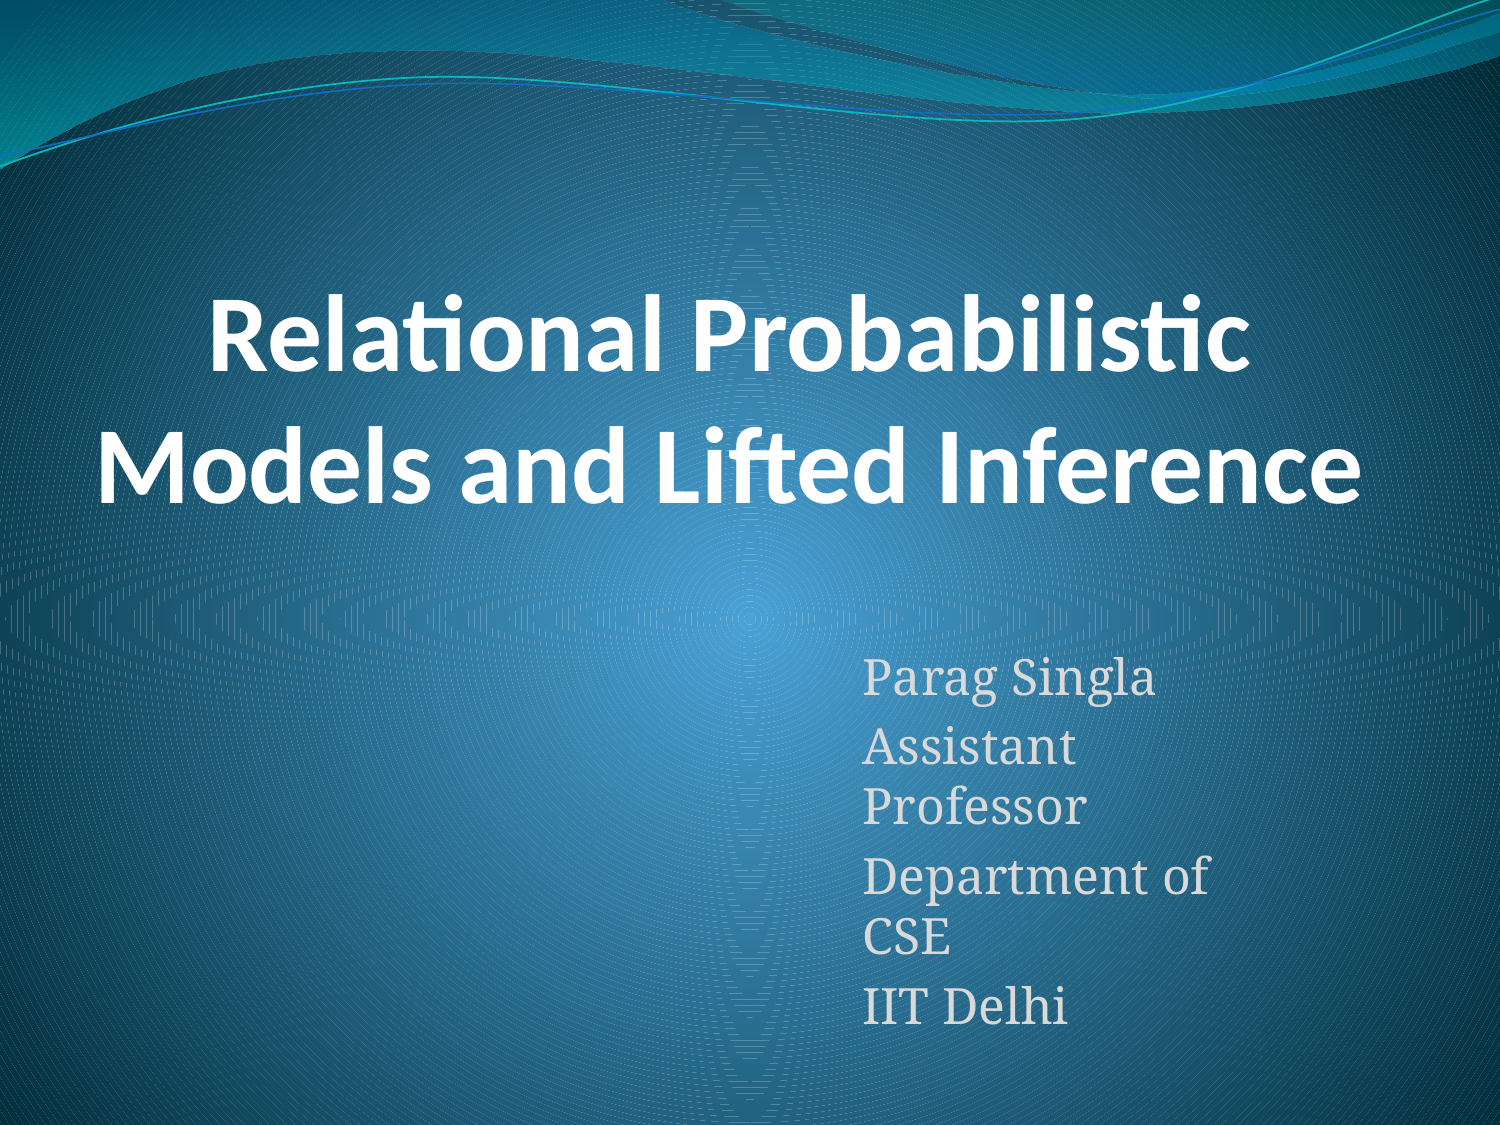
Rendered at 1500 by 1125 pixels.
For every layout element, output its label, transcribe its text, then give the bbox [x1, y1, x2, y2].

title Relational Probabilistic Models and Lifted Inference [87, 224, 1376, 525]
subtitle Parag Singla Assistant Professor Department of CSE IIT Delhi [262, 637, 1313, 925]
